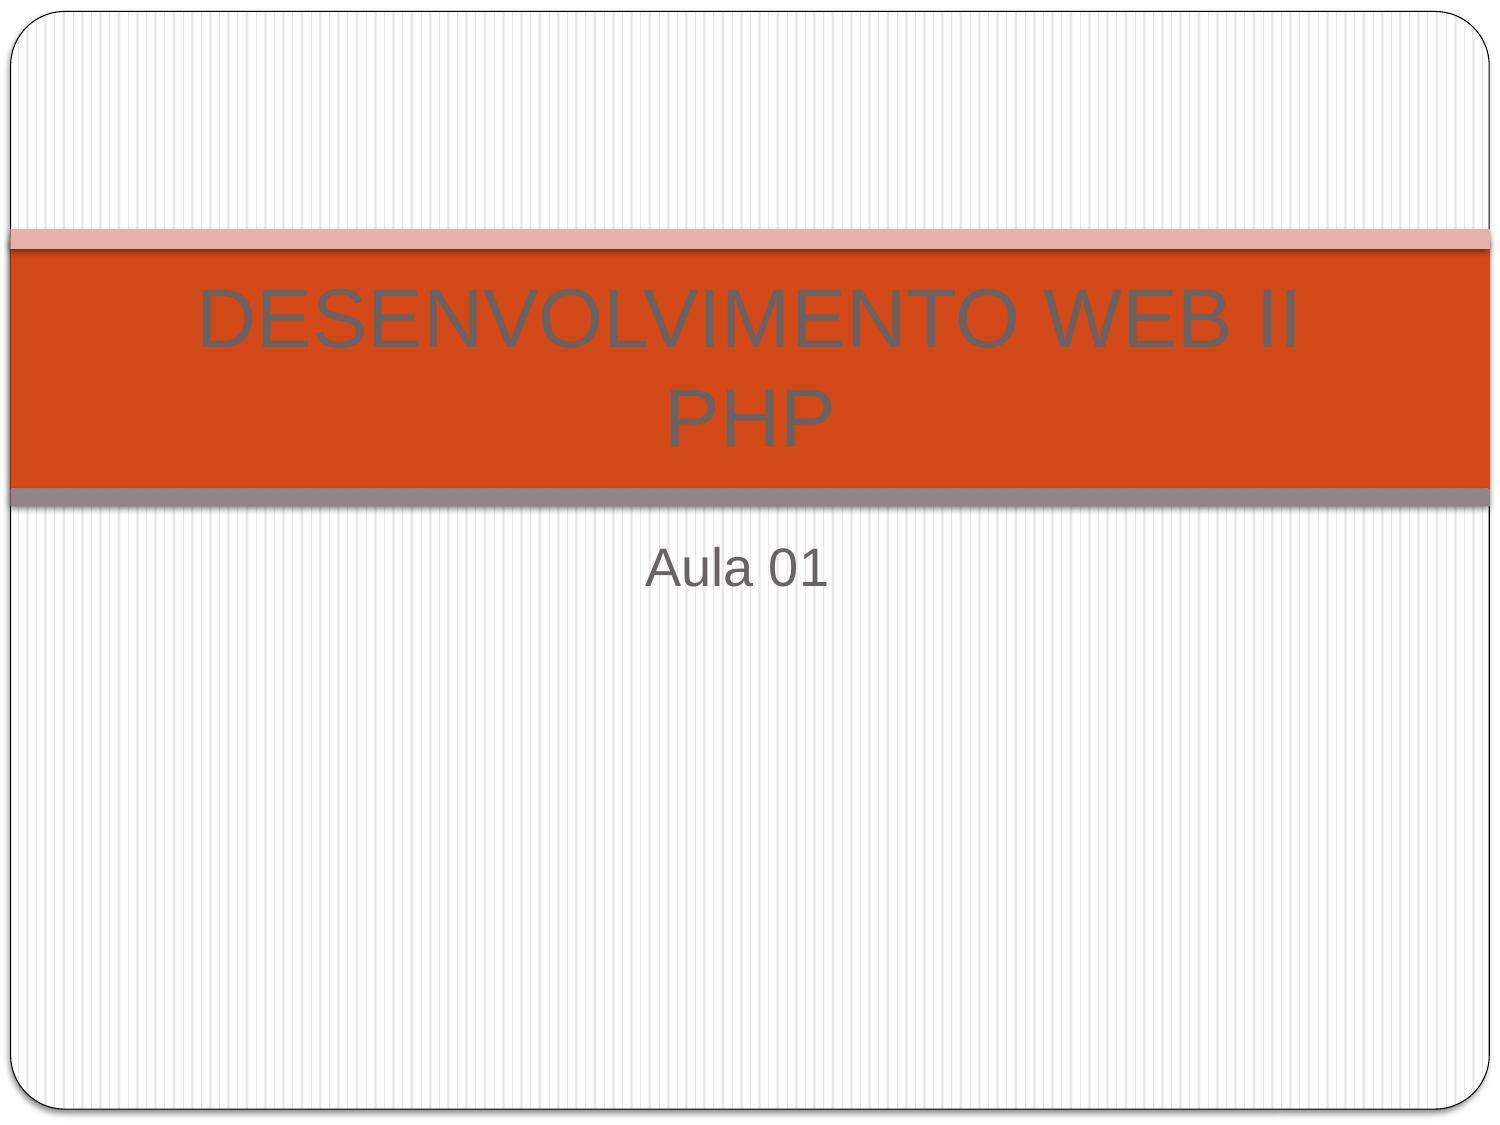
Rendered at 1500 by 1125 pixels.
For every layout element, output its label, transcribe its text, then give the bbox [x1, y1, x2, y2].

title DESENVOLVIMENTO WEB II PHP [74, 246, 1426, 489]
subtitle Aula 01 [212, 524, 1263, 788]
